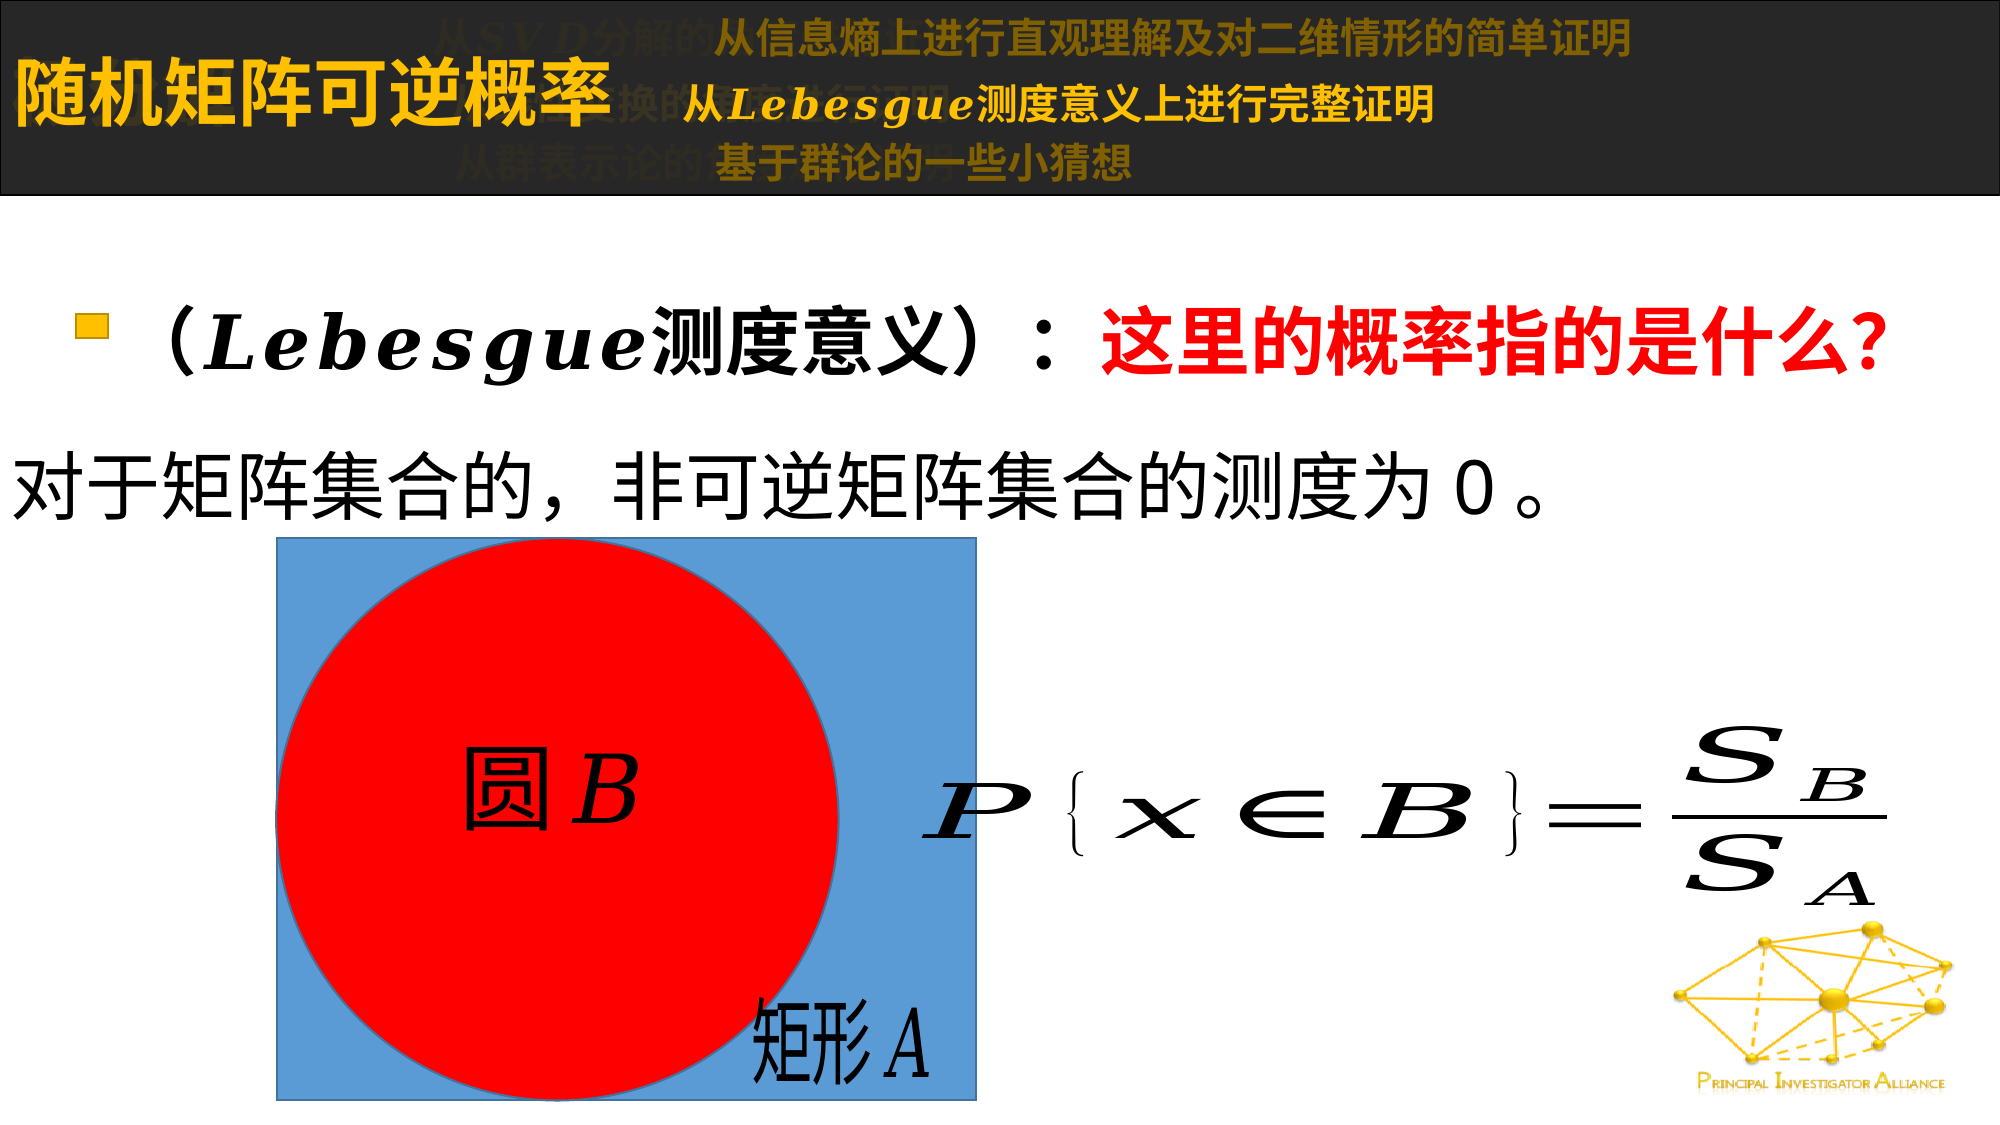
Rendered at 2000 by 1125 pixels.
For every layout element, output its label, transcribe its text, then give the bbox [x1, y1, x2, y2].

text_box [275, 537, 840, 1102]
text_box [75, 313, 107, 339]
text_box 从信息熵上进行直观理解及对二维情形的简单证明 [699, 4, 1648, 70]
text_box （𝑳𝒆𝒃𝒆𝒔𝒈𝒖𝒆测度意义）：这里的概率指的是什么？ [107, 242, 2000, 392]
text_box [276, 852, 528, 1101]
text_box 从𝑳𝒆𝒃𝒆𝒔𝒈𝒖𝒆测度意义上进行完整证明 [667, 70, 1450, 136]
text_box 基于群论的一些小猜想 [700, 129, 1149, 195]
text_box [276, 537, 533, 786]
text_box 随机矩阵可逆概率 [0, 37, 629, 143]
picture [1668, 919, 1958, 1108]
text_box [581, 537, 977, 1101]
text_box [0, 0, 2000, 196]
